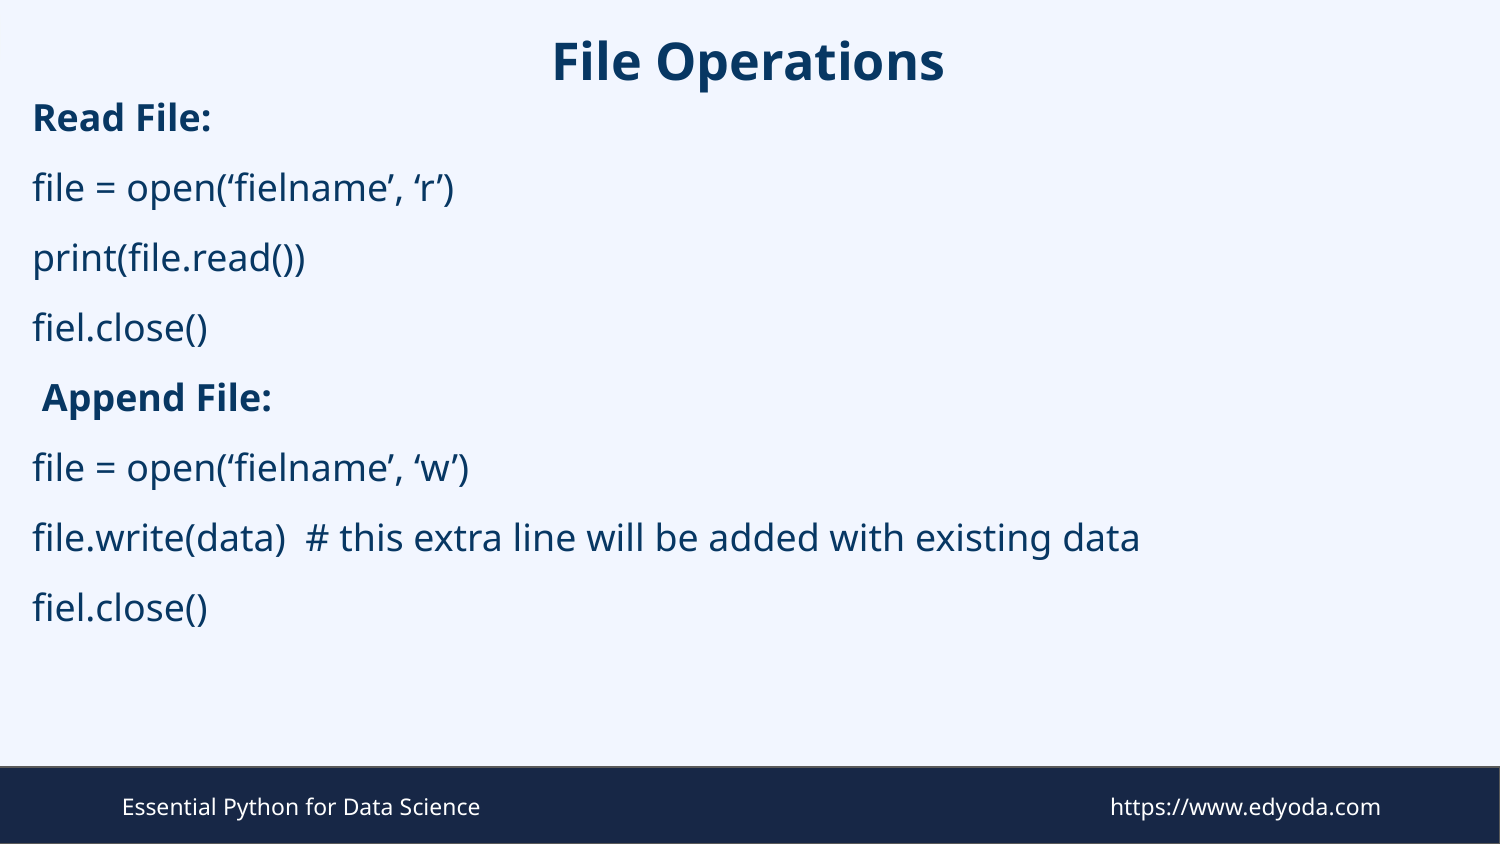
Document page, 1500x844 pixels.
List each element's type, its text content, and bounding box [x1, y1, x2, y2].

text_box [106, 776, 1398, 834]
title File Operations [32, 3, 1465, 117]
text_box [0, 767, 1500, 844]
text_box Read File: file = open(‘fielname’, ‘r’) print(file.read()) fiel.close() Append File: file = open(‘fielname’, ‘w’) file.write(data) # this extra line will be added with existing data fiel.close() [17, 79, 1450, 738]
